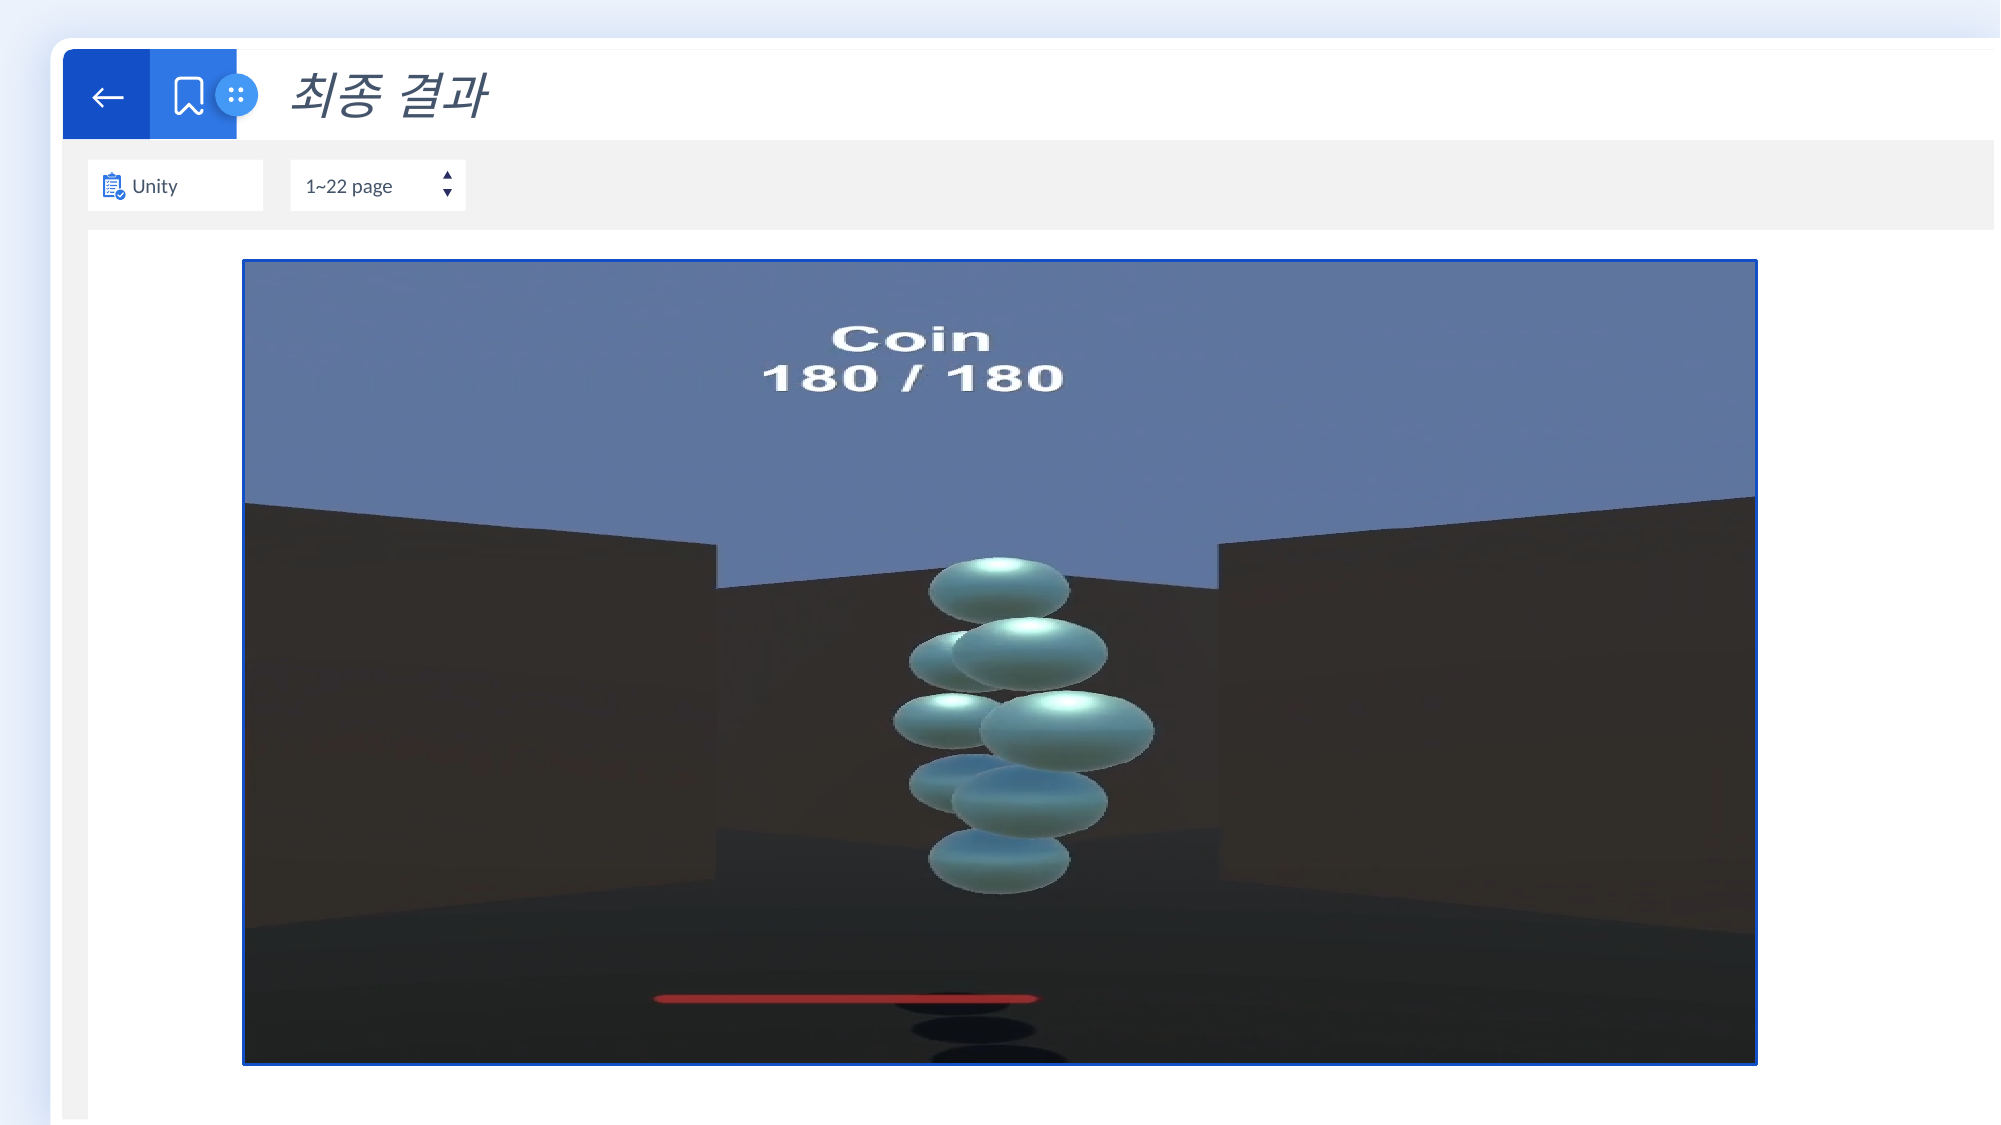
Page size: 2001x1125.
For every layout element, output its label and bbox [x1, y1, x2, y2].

text_box [55, 43, 2000, 1125]
